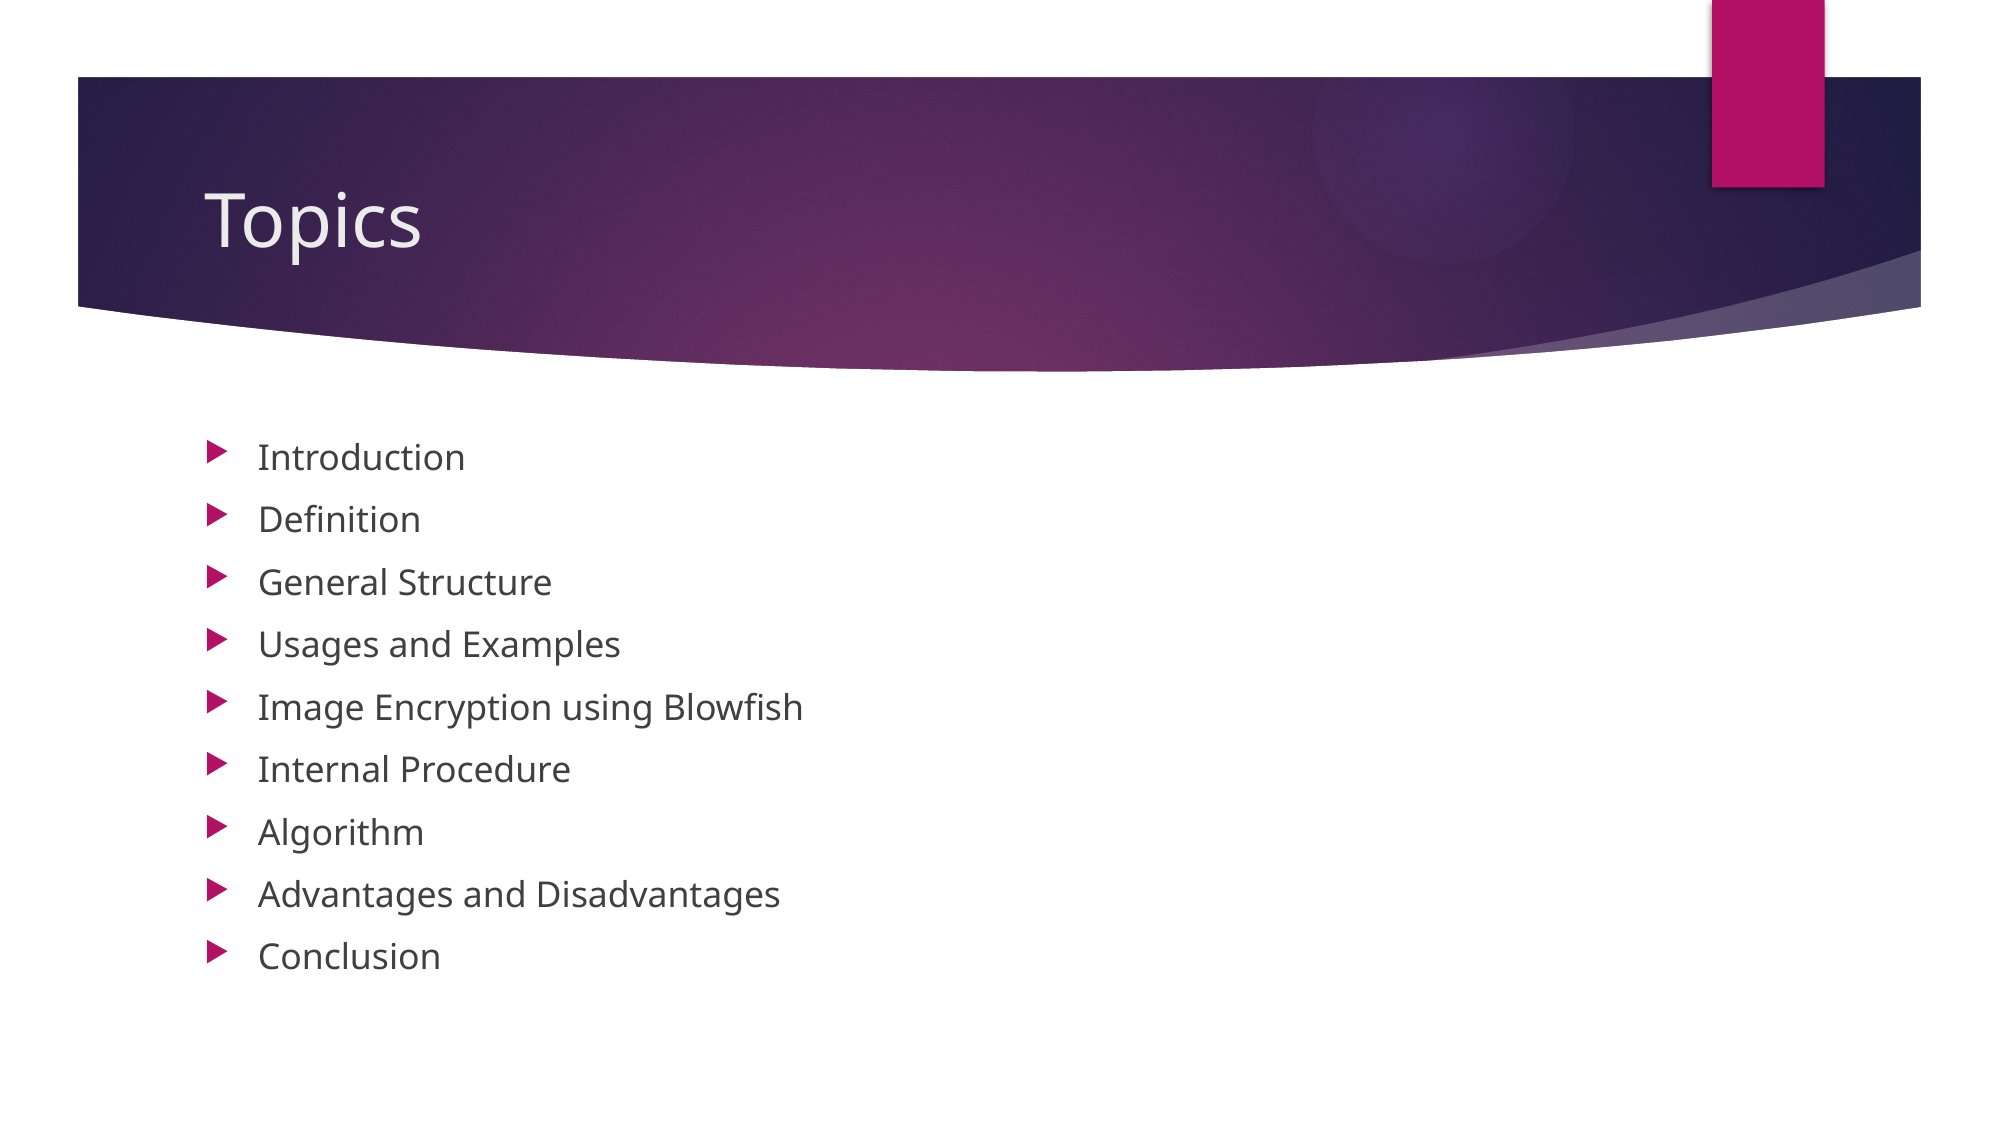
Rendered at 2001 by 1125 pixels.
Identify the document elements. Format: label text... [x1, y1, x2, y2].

list Introduction Definition General Structure Usages and Examples Image Encryption using Blowfish Internal Procedure Algorithm Advantages and Disadvantages Conclusion [189, 427, 1638, 988]
title Topics [189, 159, 1627, 276]
